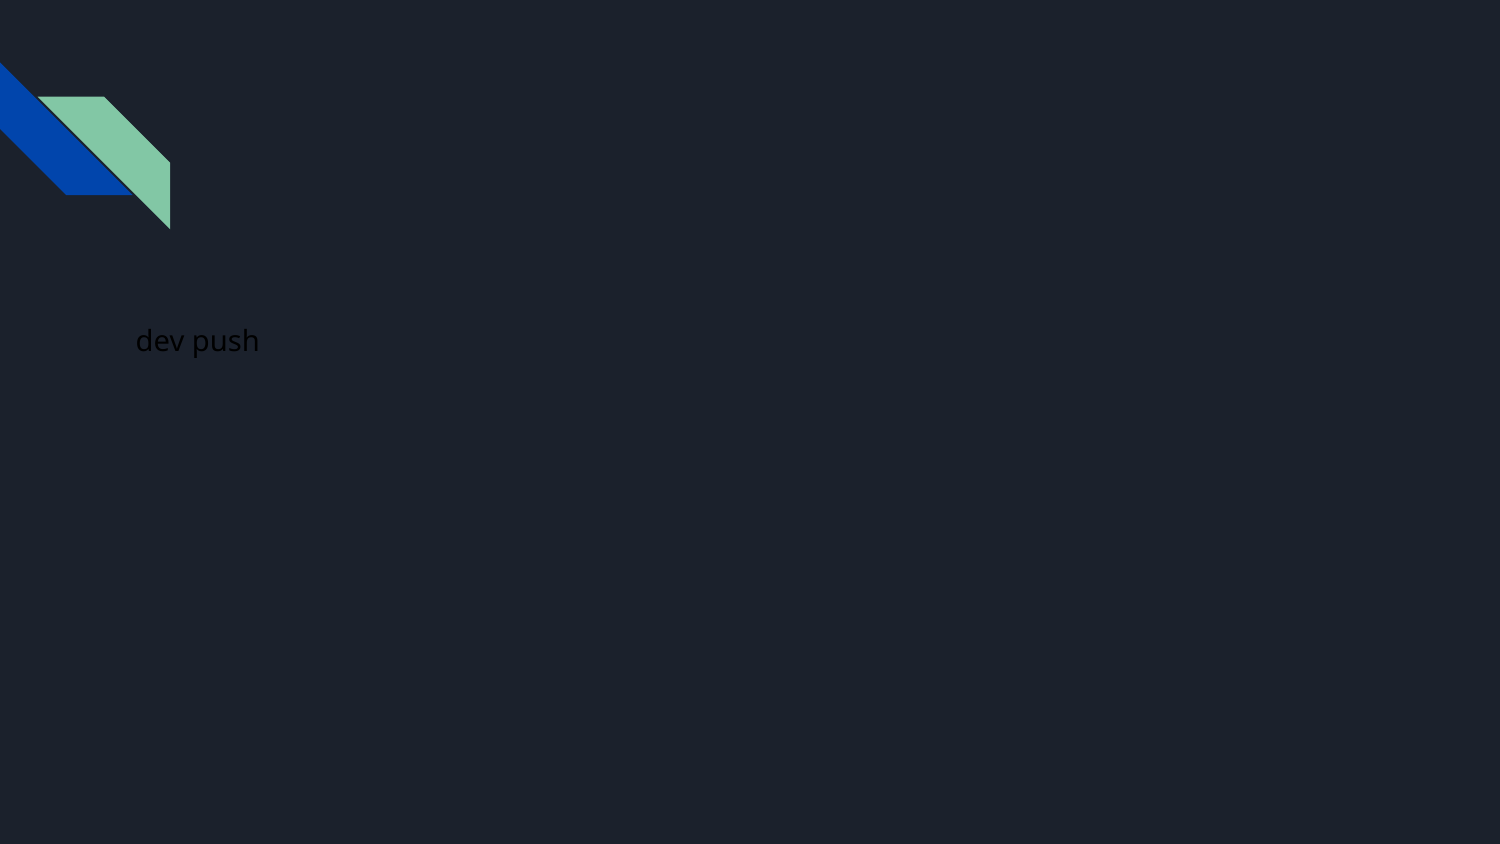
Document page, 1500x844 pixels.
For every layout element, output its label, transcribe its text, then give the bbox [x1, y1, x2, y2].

text_box dev push [120, 307, 422, 373]
